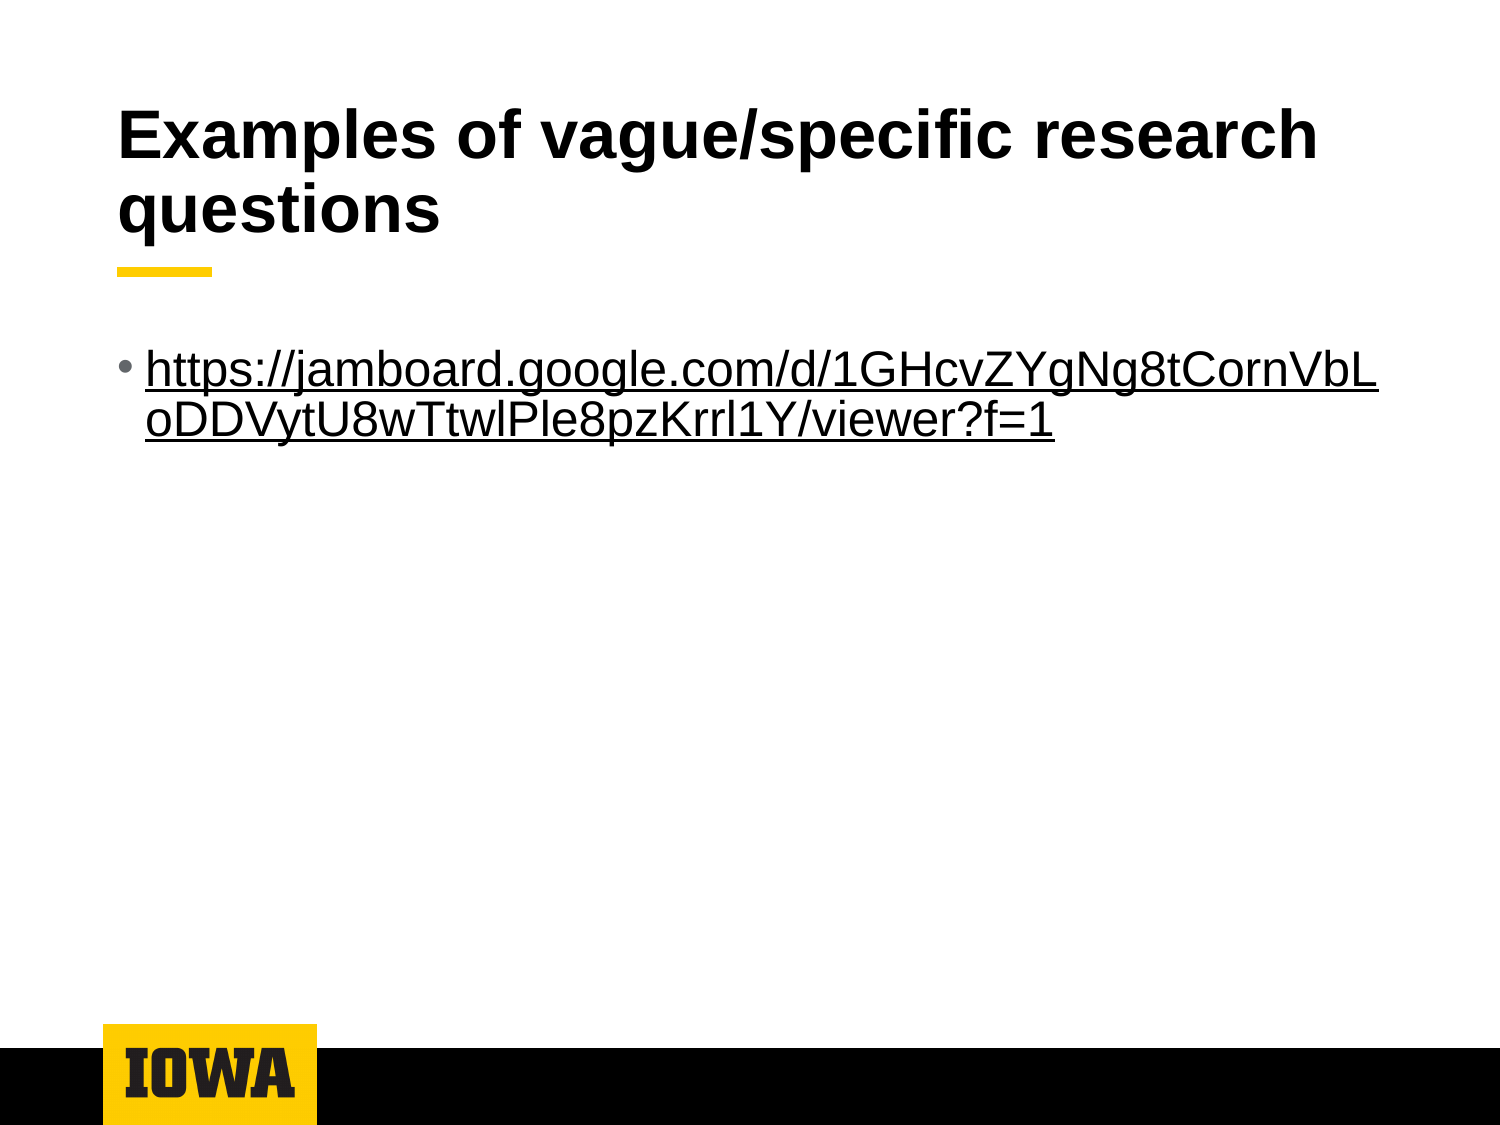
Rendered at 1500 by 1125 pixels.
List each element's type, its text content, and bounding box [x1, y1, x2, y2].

title Examples of vague/specific research questions [117, 63, 1383, 283]
list https://jamboard.google.com/d/1GHcvZYgNg8tCornVbLoDDVytU8wTtwlPle8pzKrrl1Y/viewer?f=1 [117, 336, 1383, 975]
picture [103, 1024, 317, 1125]
